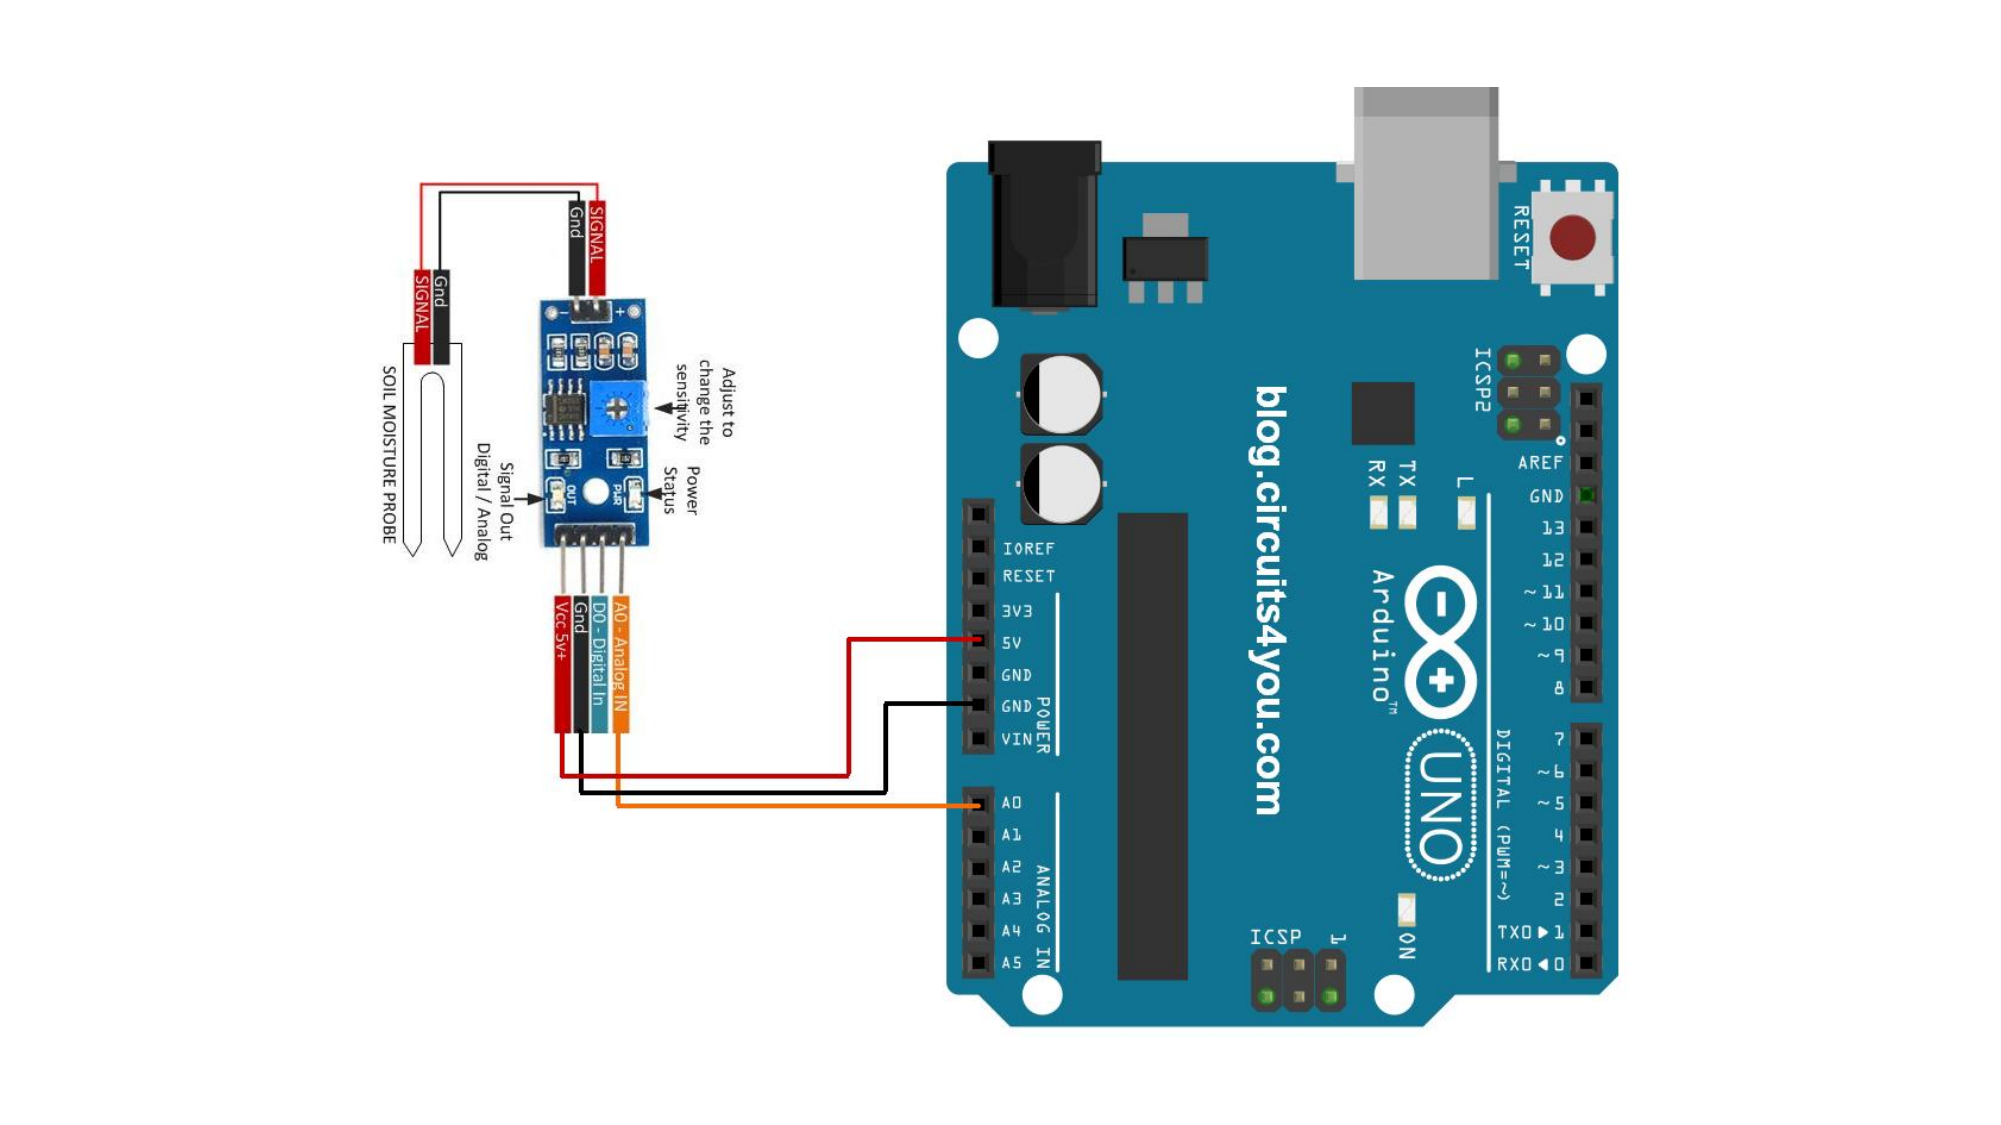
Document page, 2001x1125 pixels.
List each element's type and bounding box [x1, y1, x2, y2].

picture [372, 87, 1628, 1037]
